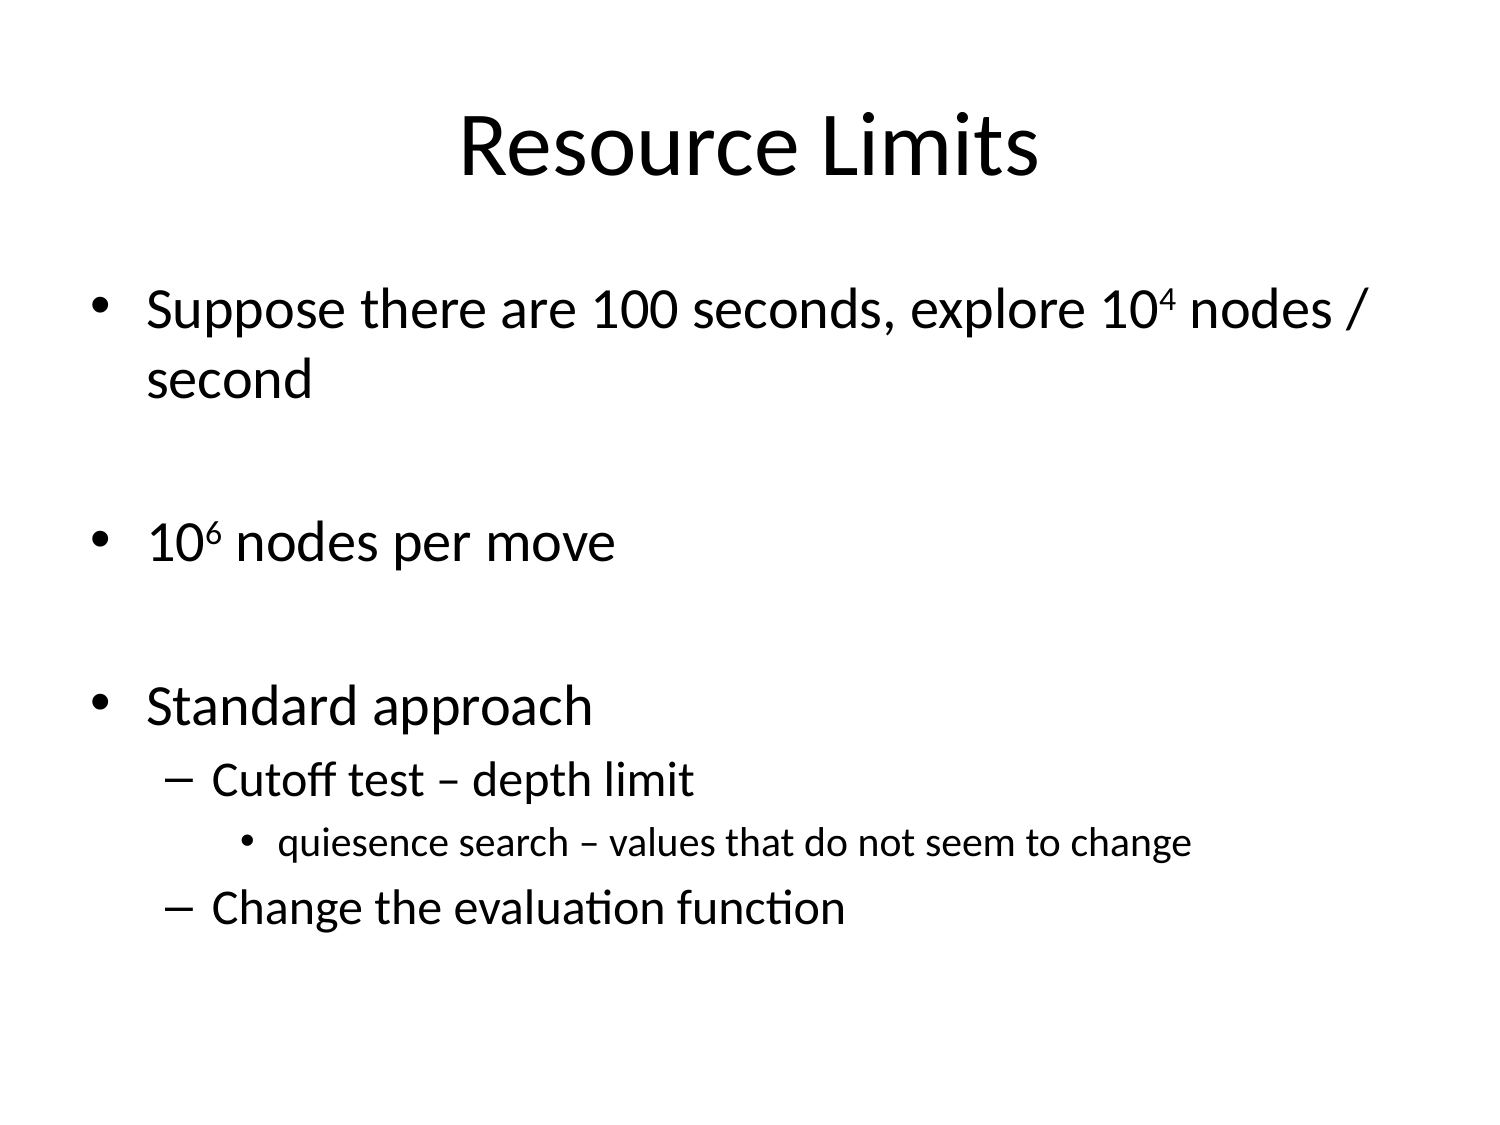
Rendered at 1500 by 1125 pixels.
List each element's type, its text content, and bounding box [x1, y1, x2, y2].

title Resource Limits [75, 45, 1425, 233]
list Suppose there are 100 seconds, explore 104 nodes / second 106 nodes per move Standard approach Cutoff test – depth limit quiesence search – values that do not seem to change Change the evaluation function [75, 262, 1425, 1005]
